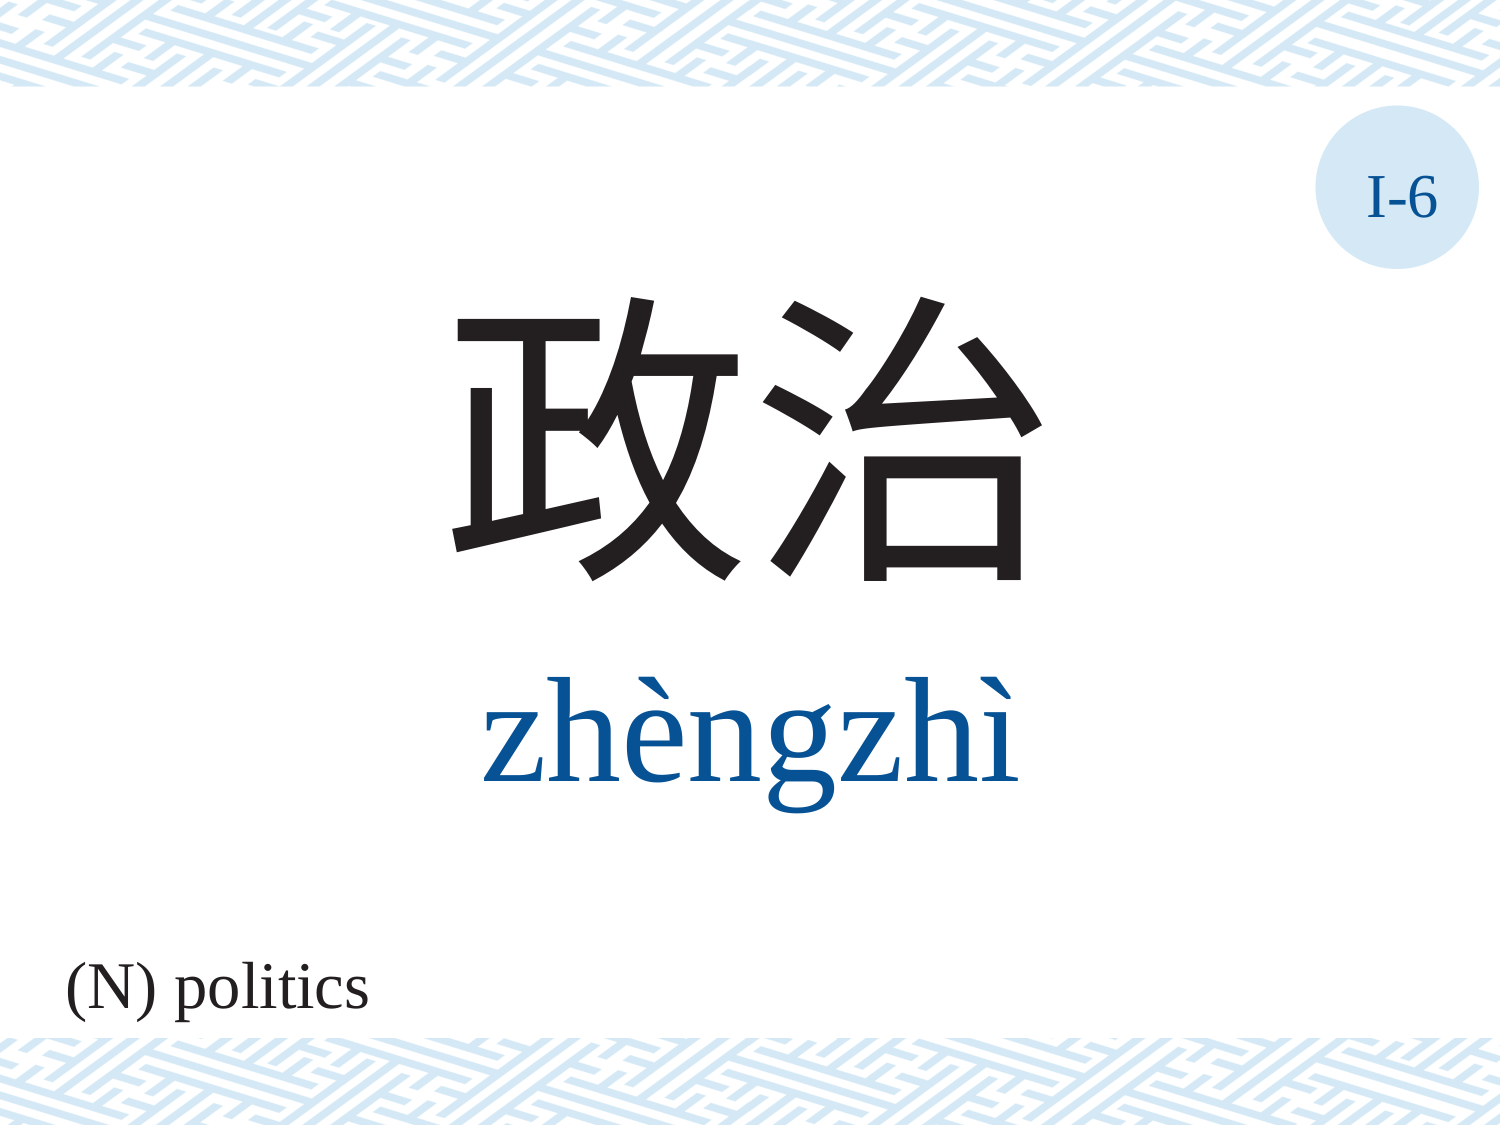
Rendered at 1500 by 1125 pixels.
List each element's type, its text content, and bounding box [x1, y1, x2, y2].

picture [0, 0, 1500, 1125]
text_box (N) politics [62, 942, 373, 1023]
text_box I-6 政治 zhèngzhì [439, 154, 1441, 812]
